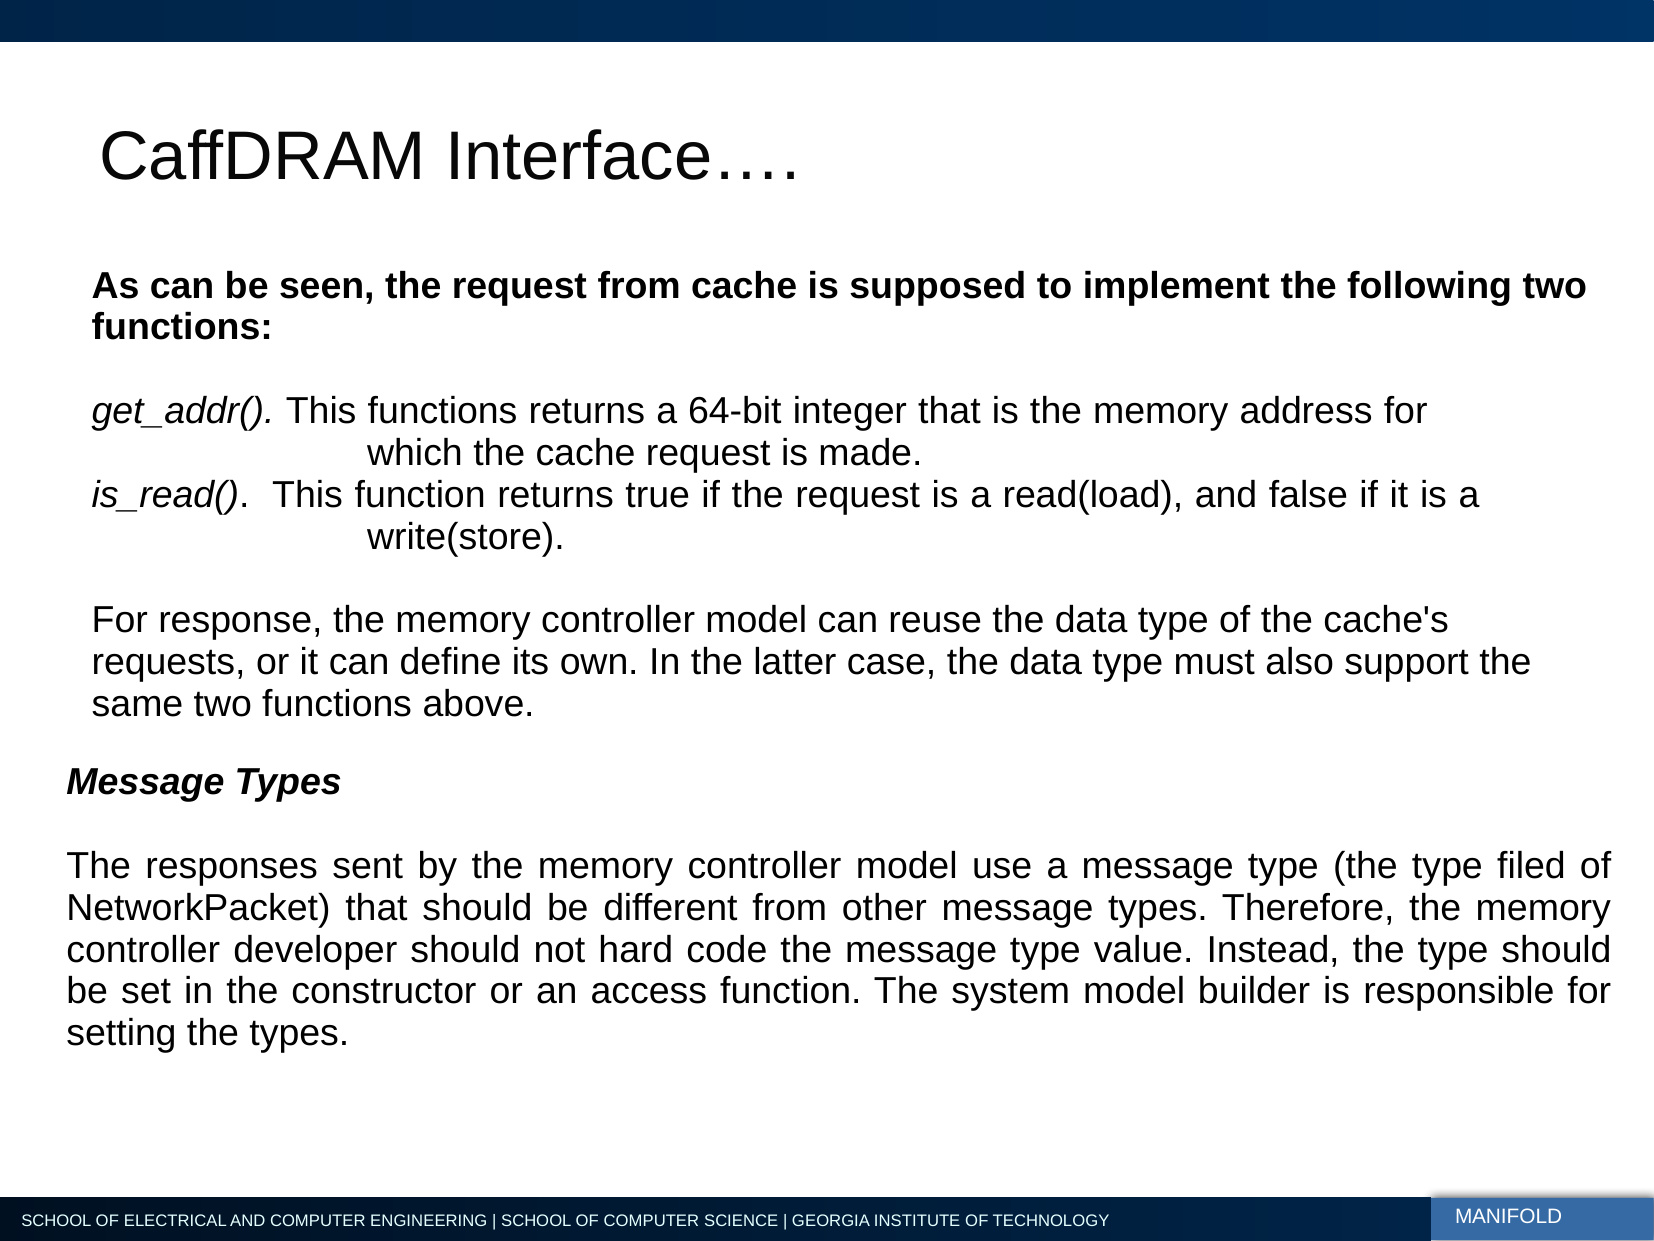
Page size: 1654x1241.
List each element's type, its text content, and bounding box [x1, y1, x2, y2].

text_box As can be seen, the request from cache is supposed to implement the following two functions: get_addr(). This functions returns a 64-bit integer that is the memory address for which the cache request is made. is_read(). This function returns true if the request is a read(load), and false if it is a write(store). For response, the memory controller model can reuse the data type of the cache's requests, or it can define its own. In the latter case, the data type must also support the same two functions above. [76, 257, 1627, 733]
text_box Message Types The responses sent by the memory controller model use a message type (the type filed of NetworkPacket) that should be different from other message types. Therefore, the memory controller developer should not hard code the message type value. Instead, the type should be set in the constructor or an access function. The system model builder is responsible for setting the types. [51, 754, 1627, 1062]
title CaffDRAM Interface…. [82, 56, 1571, 250]
